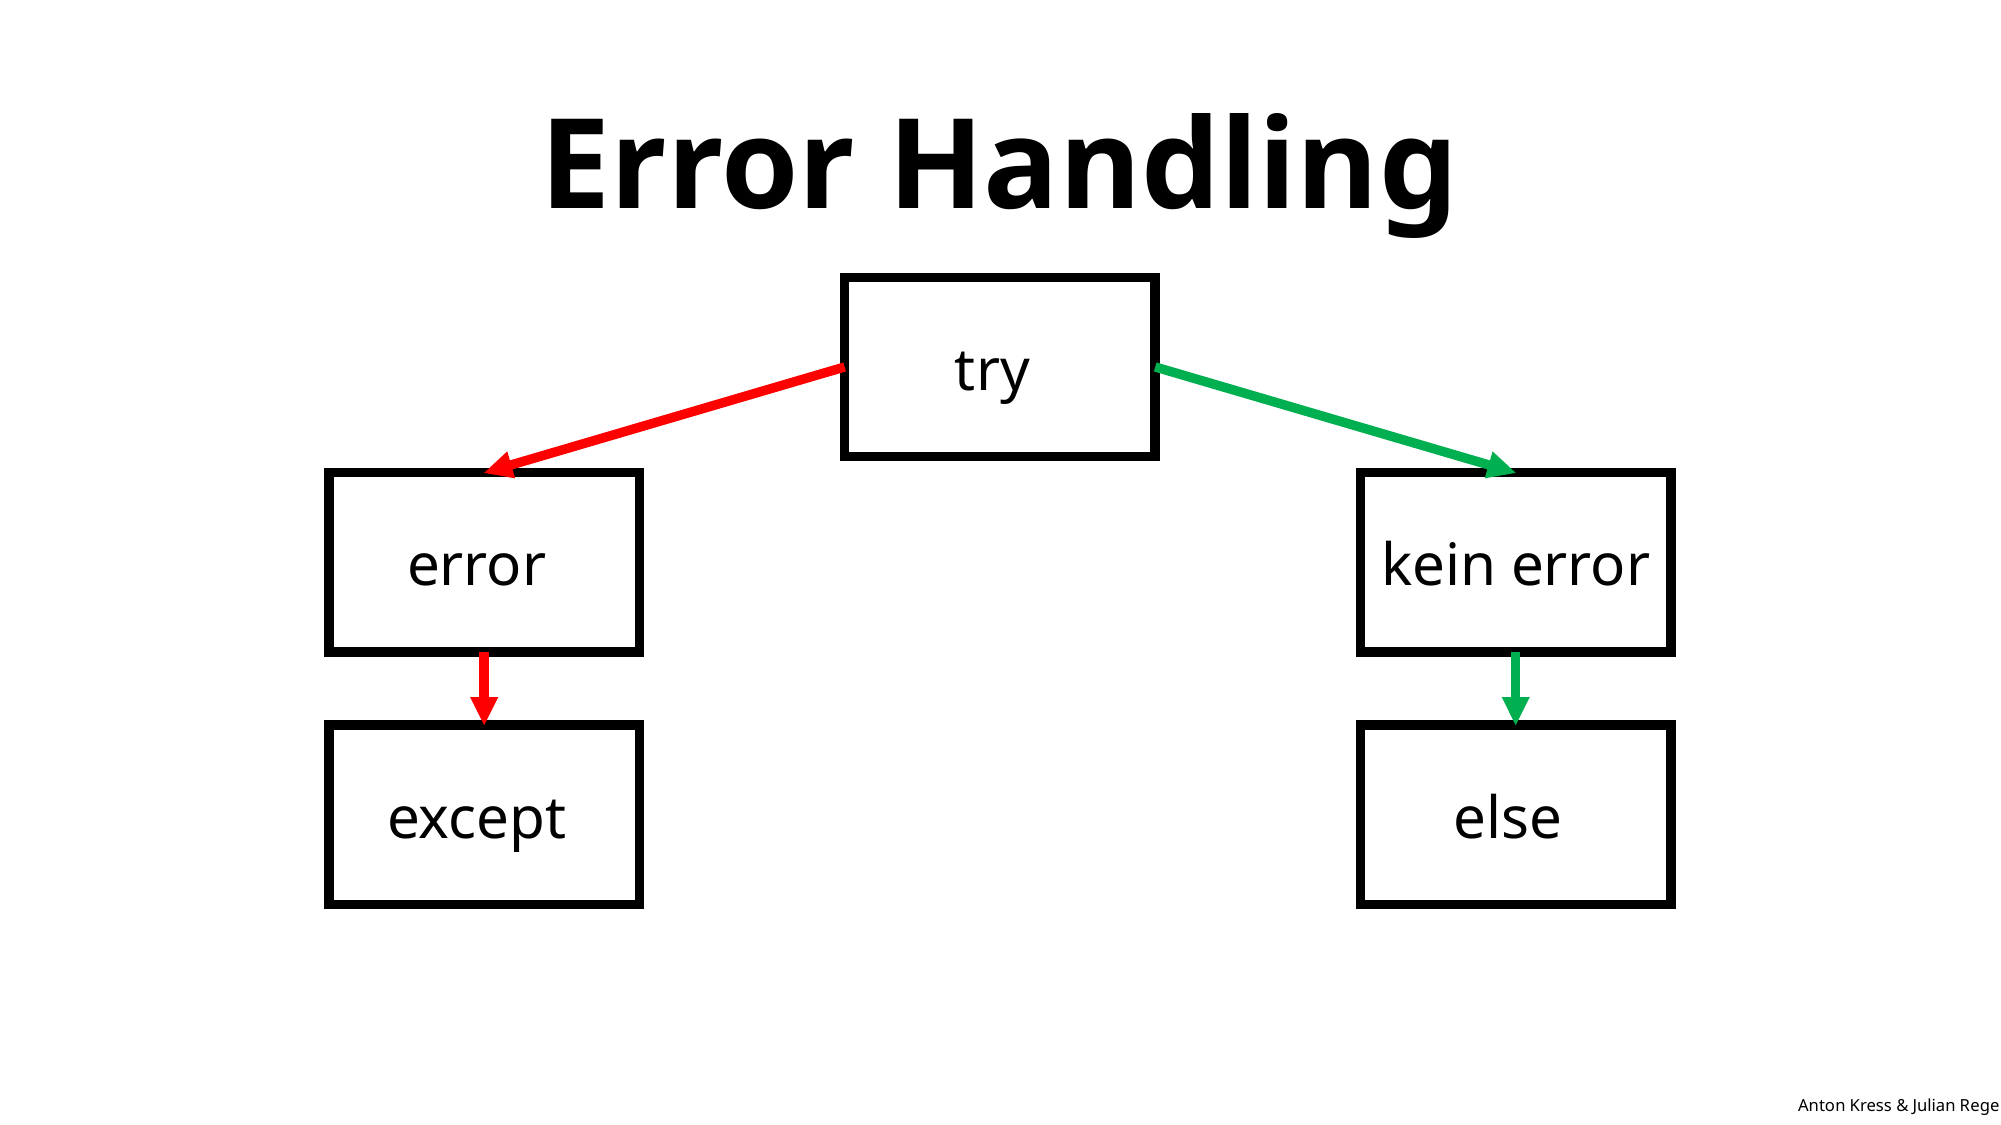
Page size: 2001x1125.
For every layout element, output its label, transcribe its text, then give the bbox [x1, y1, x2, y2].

text_box kein error [1359, 471, 1673, 654]
text_box try [843, 276, 1157, 458]
text_box Anton Kress & Julian Reger [1783, 1087, 2000, 1123]
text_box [483, 366, 846, 474]
text_box else [1359, 724, 1673, 906]
text_box error [327, 471, 641, 654]
text_box except [327, 724, 641, 906]
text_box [1154, 366, 1517, 474]
title Error Handling [137, 59, 1863, 278]
